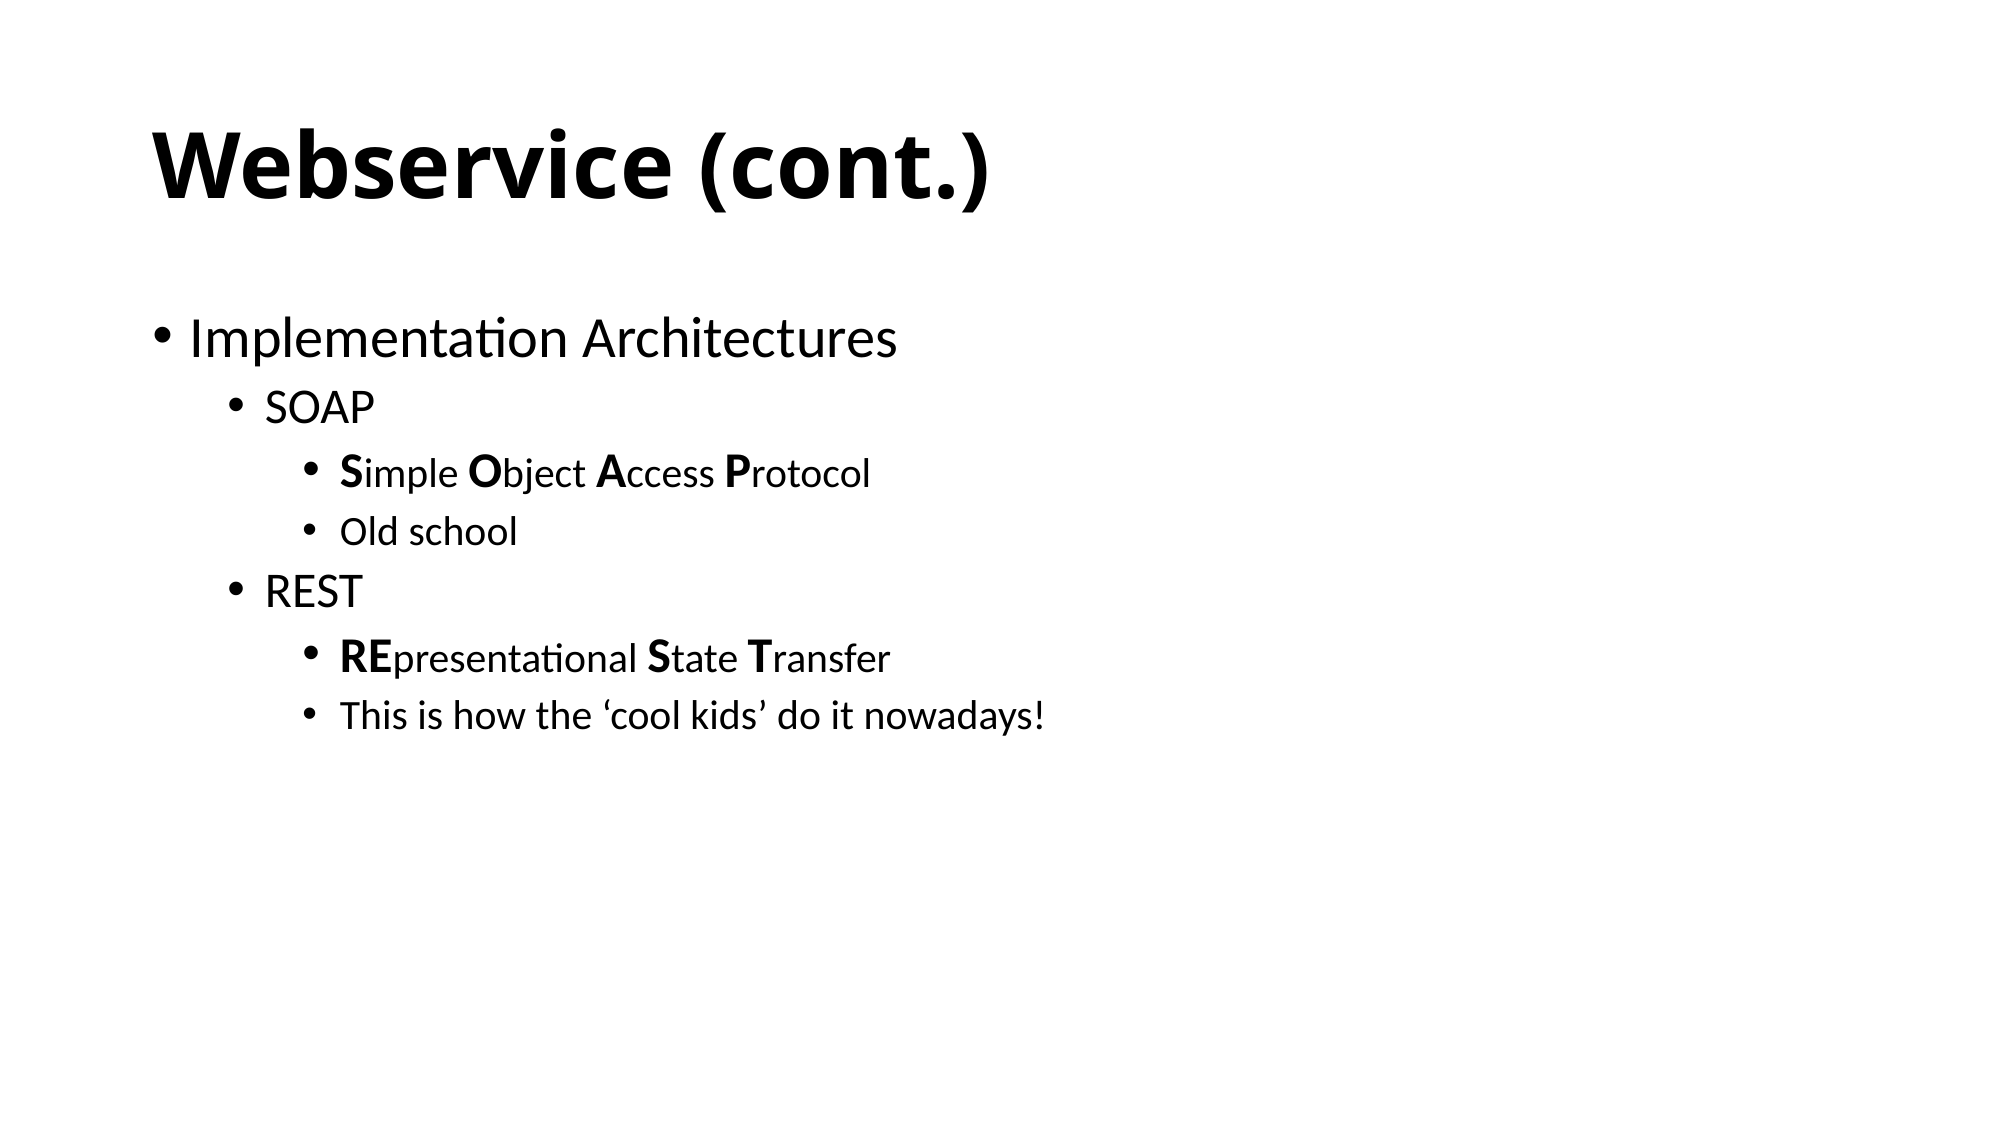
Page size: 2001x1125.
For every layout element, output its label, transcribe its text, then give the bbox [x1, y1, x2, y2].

list Implementation Architectures SOAP Simple Object Access Protocol Old school REST REpresentational State Transfer This is how the ‘cool kids’ do it nowadays! [137, 299, 1863, 1014]
title Webservice (cont.) [137, 59, 1863, 278]
